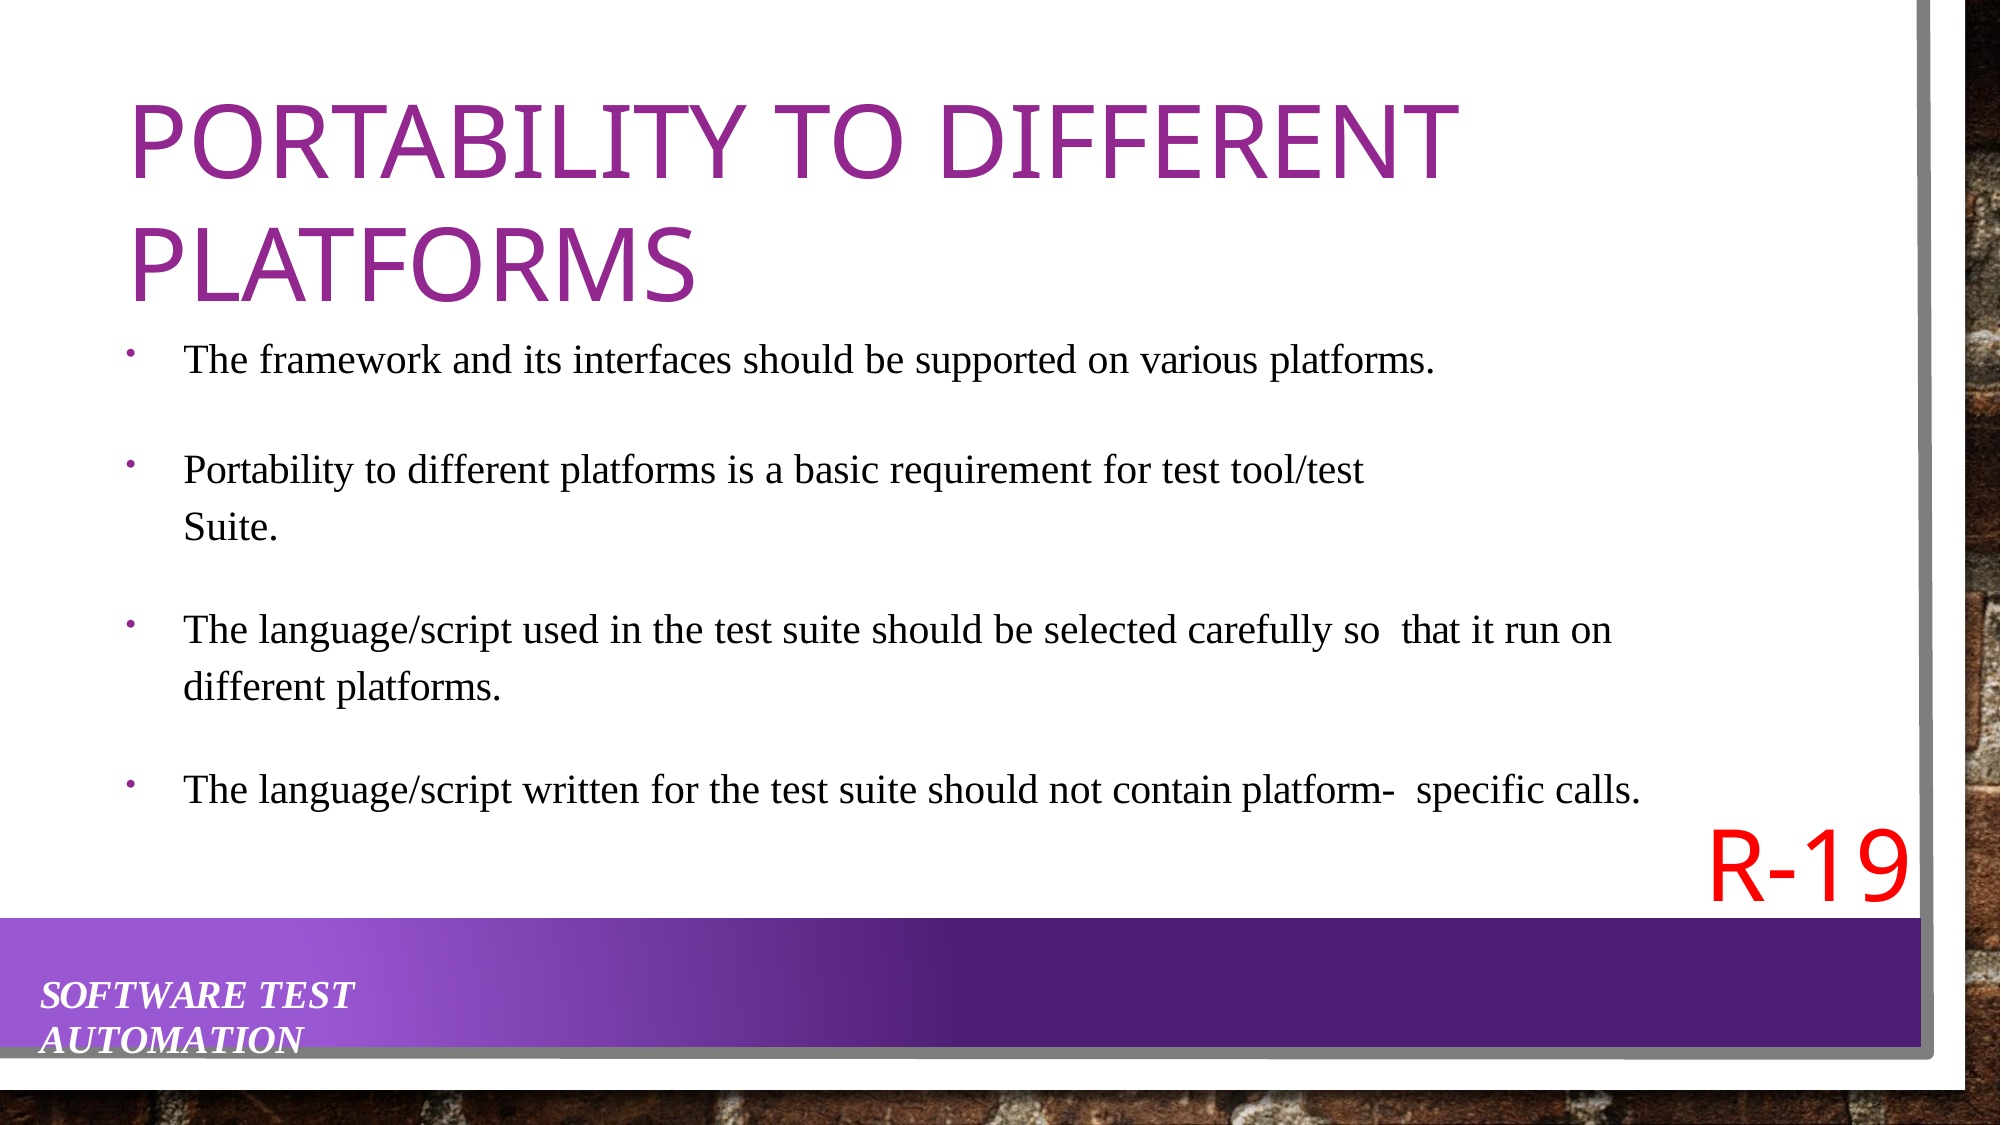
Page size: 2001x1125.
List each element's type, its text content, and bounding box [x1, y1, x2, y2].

text_box The framework and its interfaces should be supported on various platforms. Portability to different platforms is a basic requirement for test tool/test Suite. The language/script used in the test suite should be selected carefully so that it run on different platforms. The language/script written for the test suite should not contain platform- specific calls. R-19 [124, 329, 1915, 922]
picture [0, 0, 2000, 1125]
text_box SOFTWARE TEST AUTOMATION [37, 970, 610, 1062]
title PORTABILITY TO DIFFERENT PLATFORMS [124, 74, 1667, 322]
picture [0, 918, 1921, 1047]
